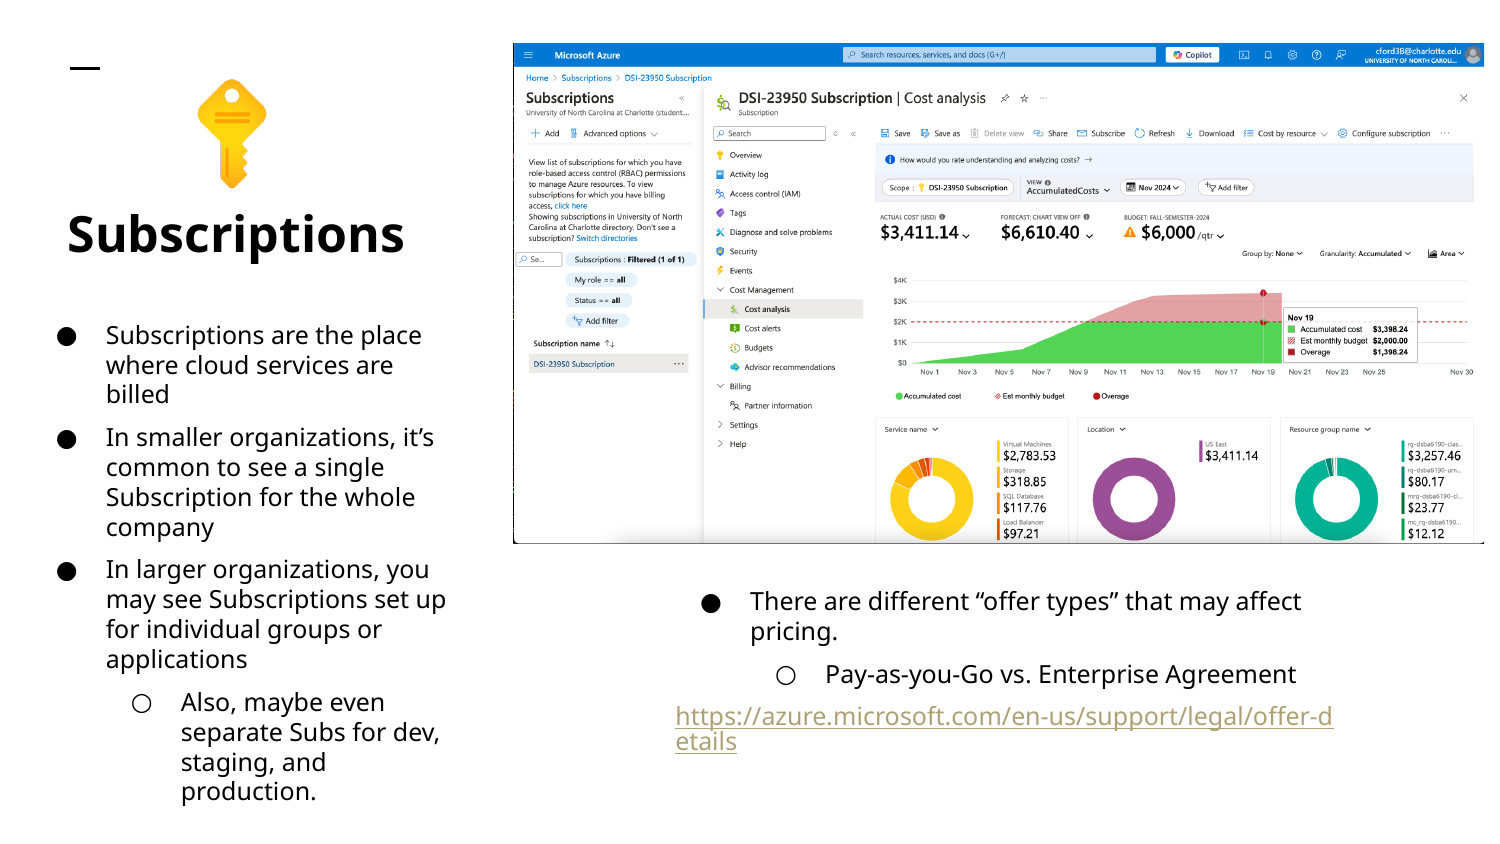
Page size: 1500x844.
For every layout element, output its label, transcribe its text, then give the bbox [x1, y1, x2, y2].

title Subscriptions [52, 153, 507, 278]
text_box There are different “offer types” that may affect pricing. Pay-as-you-Go vs. Enterprise Agreement https://azure.microsoft.com/en-us/support/legal/offer-details [660, 570, 1387, 844]
list Subscriptions are the place where cloud services are billed In smaller organizations, it’s common to see a single Subscription for the whole company In larger organizations, you may see Subscriptions set up for individual groups or applications Also, maybe even separate Subs for dev, staging, and production. [15, 304, 477, 765]
picture [180, 78, 289, 188]
picture [512, 43, 1485, 545]
